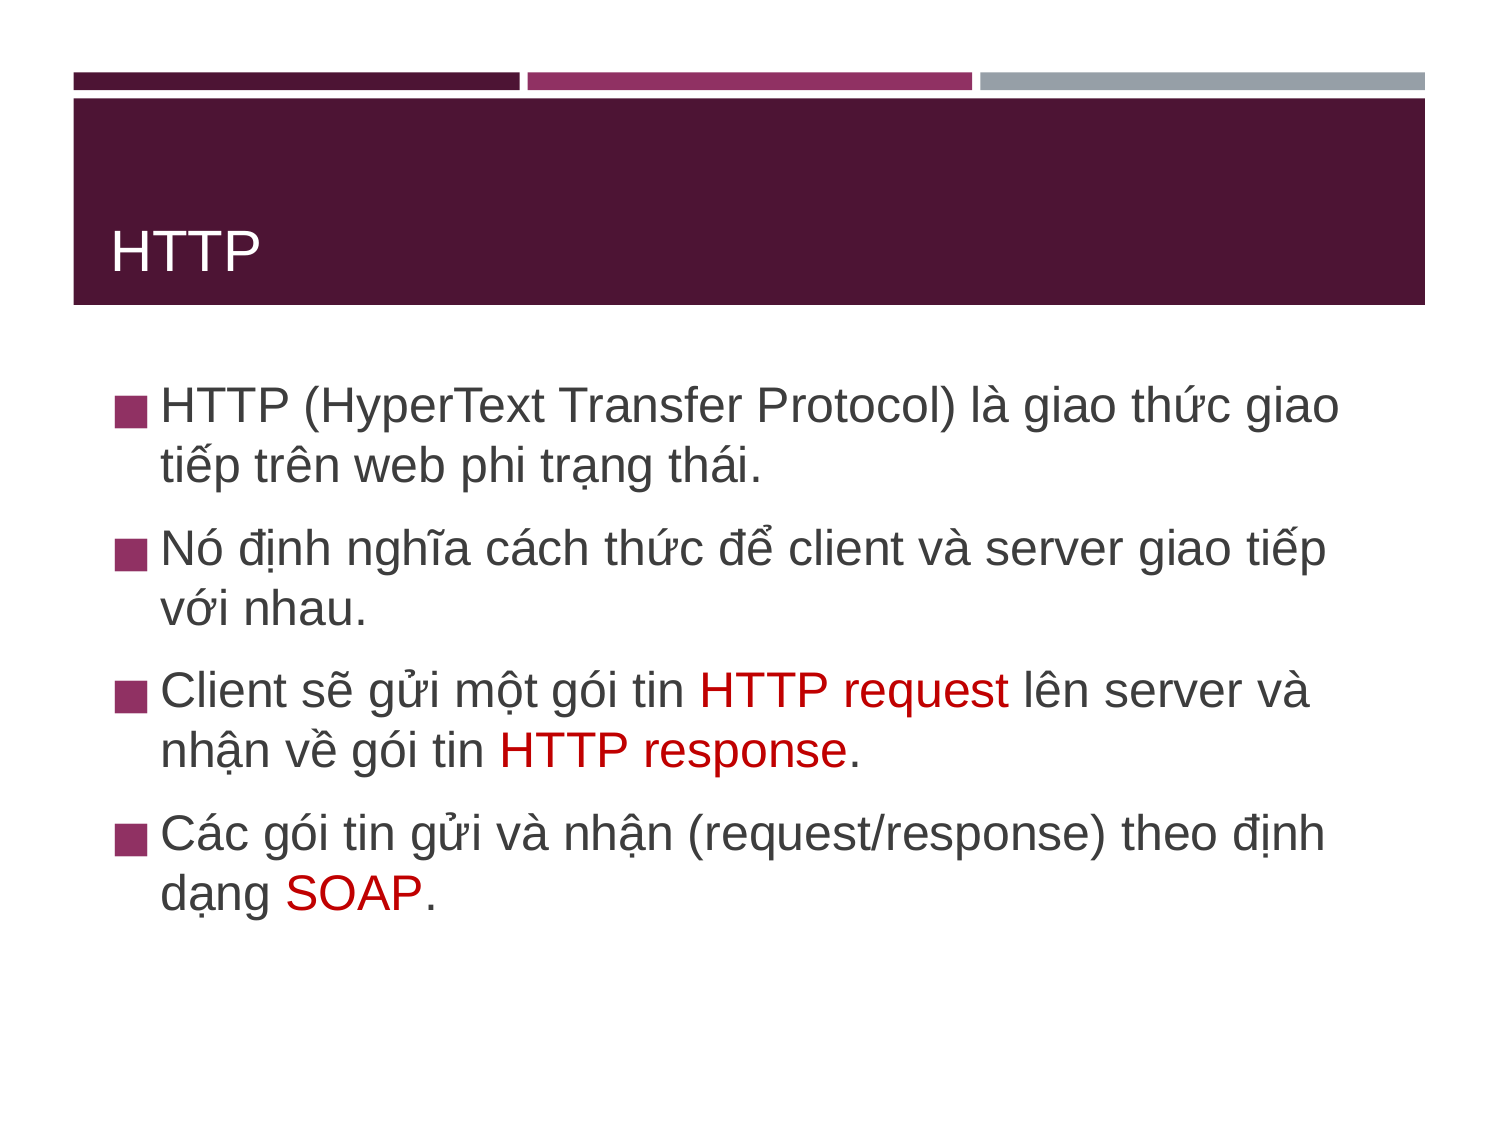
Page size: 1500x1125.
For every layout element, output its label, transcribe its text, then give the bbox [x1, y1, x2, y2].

list HTTP (HyperText Transfer Protocol) là giao thức giao tiếp trên web phi trạng thái. Nó định nghĩa cách thức để client và server giao tiếp với nhau. Client sẽ gửi một gói tin HTTP request lên server và nhận về gói tin HTTP response. Các gói tin gửi và nhận (request/response) theo định dạng SOAP. [95, 365, 1406, 962]
title HTTP [95, 112, 1406, 291]
